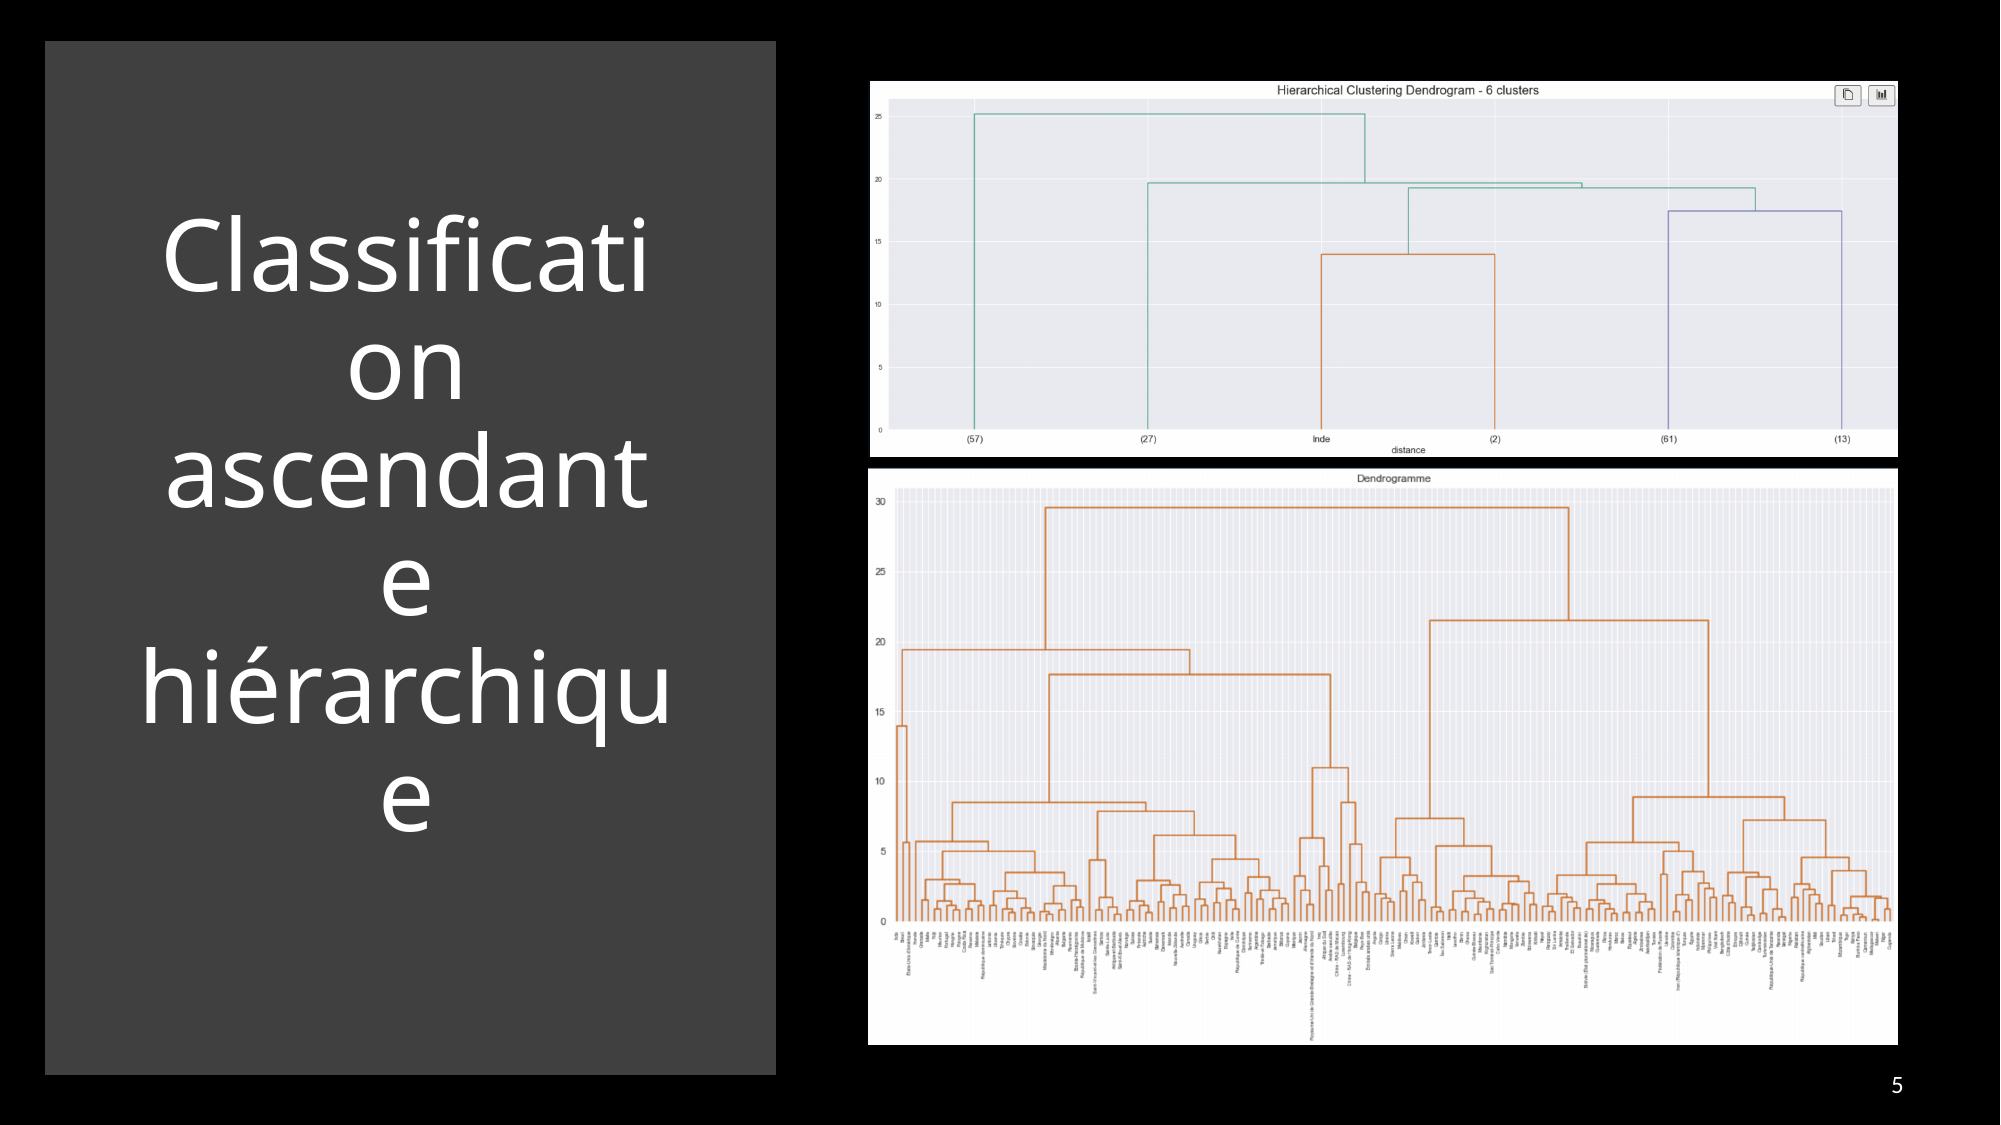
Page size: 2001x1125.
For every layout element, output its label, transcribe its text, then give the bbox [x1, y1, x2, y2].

picture [868, 80, 1898, 457]
picture [868, 467, 1898, 1045]
slide_number 5 [1792, 1053, 1919, 1114]
text_box [54, 50, 767, 1066]
title Classification ascendante hiérarchique [121, 121, 693, 936]
